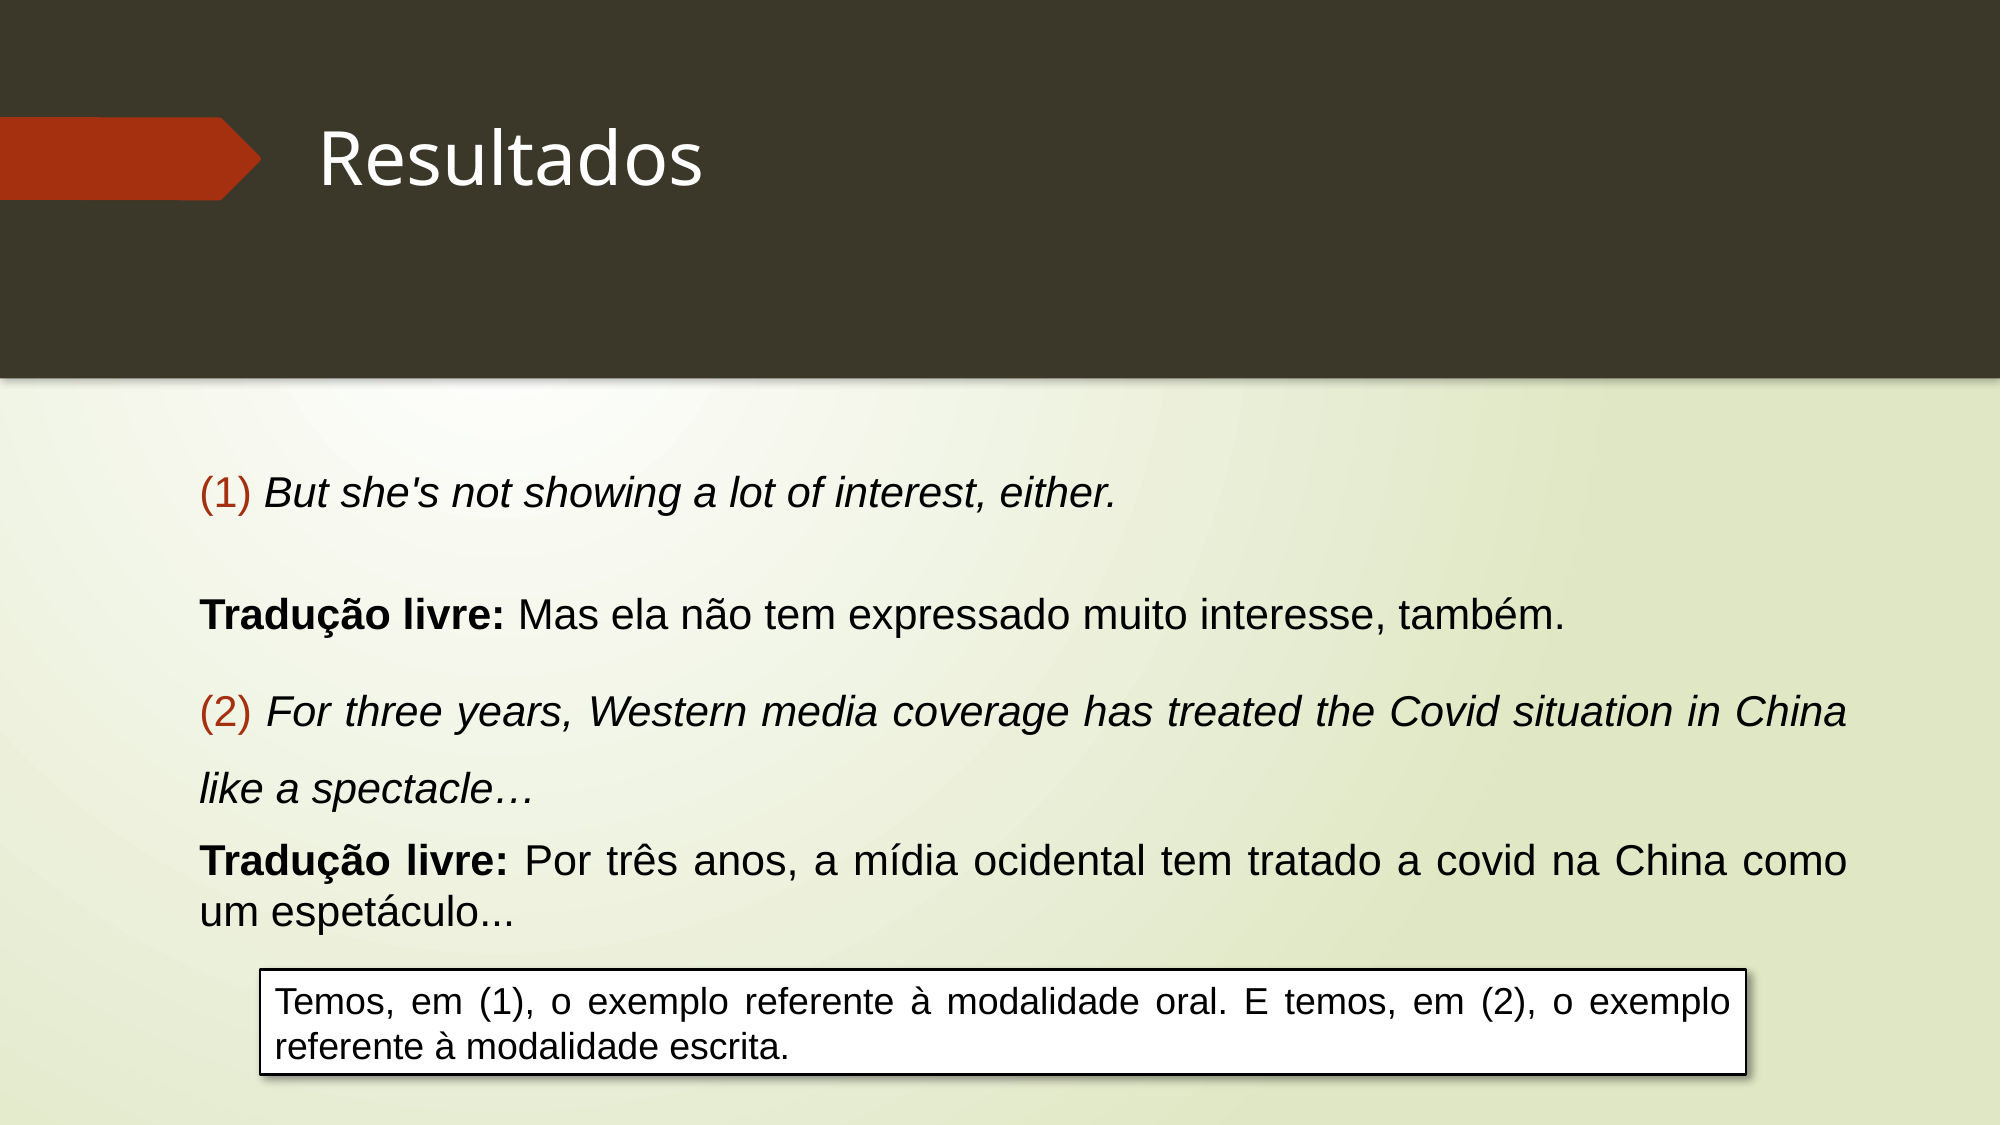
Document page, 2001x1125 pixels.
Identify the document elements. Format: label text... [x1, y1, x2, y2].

title Resultados [302, 102, 1842, 313]
text_box [0, 390, 2000, 1125]
text_box [0, 0, 2000, 379]
text_box Temos, em (1), o exemplo referente à modalidade oral. E temos, em (2), o exemplo referente à modalidade escrita. [259, 968, 1747, 1076]
text_box [0, 117, 262, 201]
list (1) But she's not showing a lot of interest, either. Tradução livre: Mas ela não tem expressado muito interesse, também. (2) For three years, Western media coverage has treated the Covid situation in China like a spectacle… Tradução livre: Por três anos, a mídia ocidental tem tratado a covid na China como um espetáculo... [184, 405, 1864, 945]
